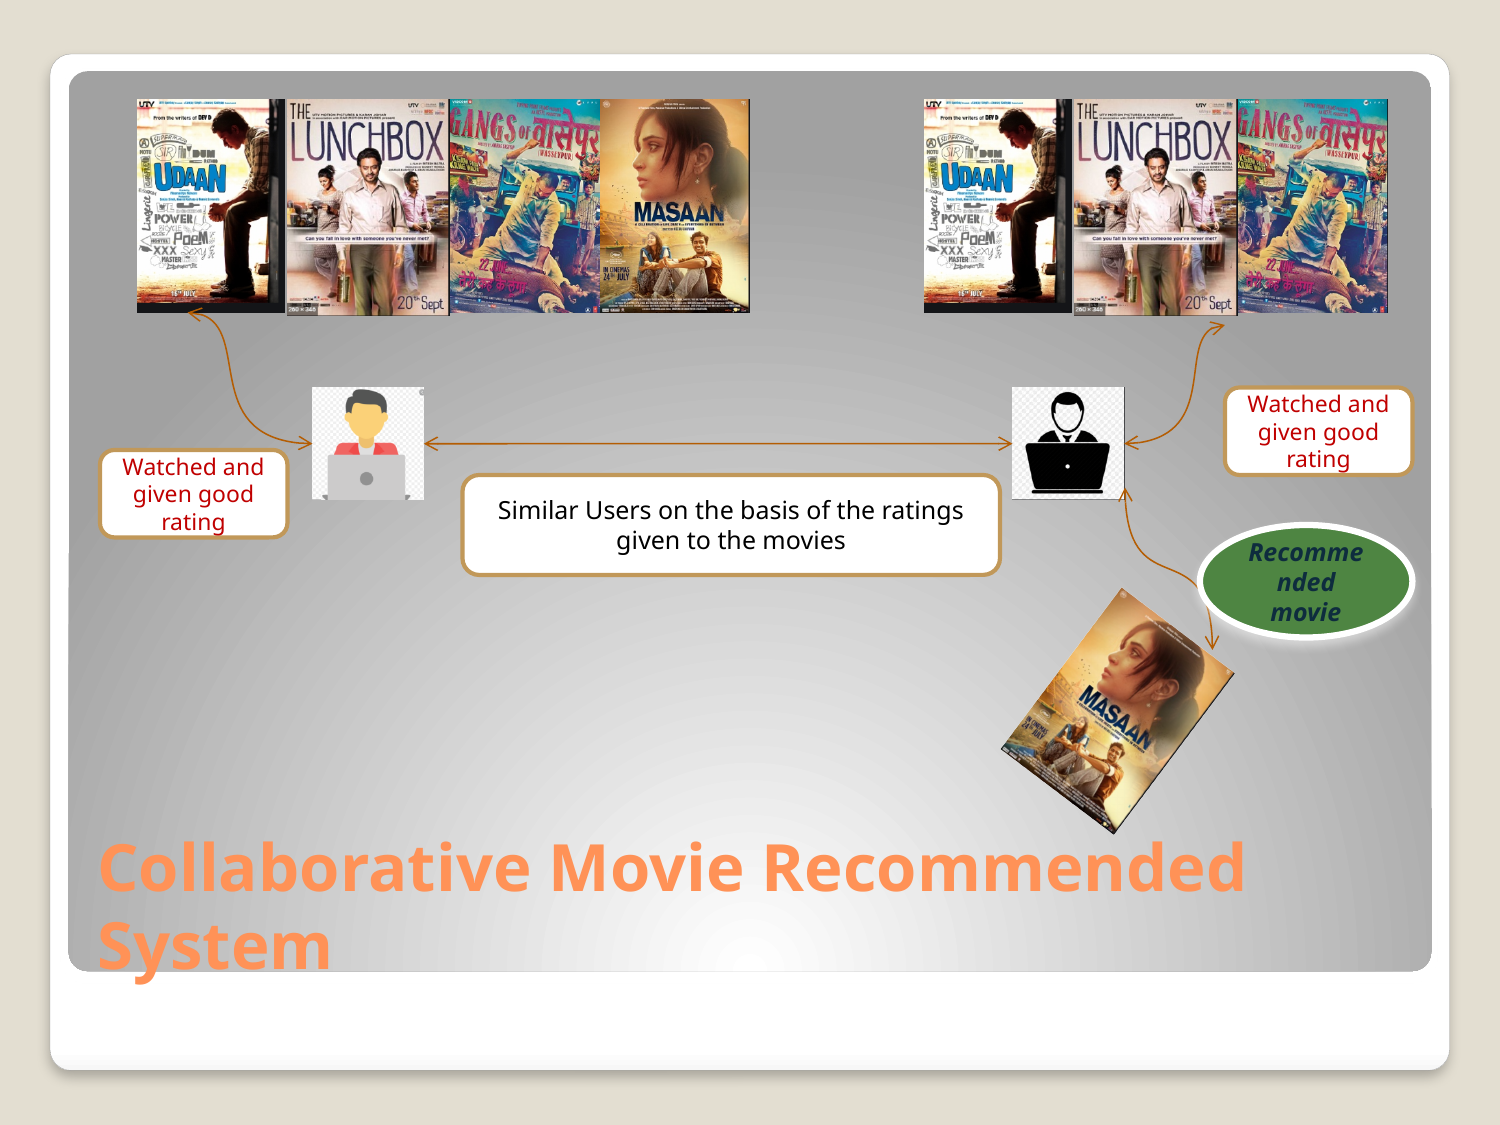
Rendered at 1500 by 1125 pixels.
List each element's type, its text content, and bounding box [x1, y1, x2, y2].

text_box Watched and given good rating [97, 447, 290, 540]
text_box Recommended movie [1232, 521, 1416, 641]
picture [1100, 823, 1122, 834]
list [312, 387, 425, 501]
picture [1046, 609, 1189, 812]
picture [1074, 99, 1389, 317]
picture [924, 99, 1072, 313]
title Collaborative Movie Recommended System [82, 817, 1425, 990]
picture [287, 99, 751, 317]
picture [1012, 387, 1125, 501]
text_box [184, 315, 316, 441]
text_box Watched and given good rating [1222, 385, 1415, 478]
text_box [1123, 324, 1226, 444]
picture [137, 99, 285, 313]
text_box Similar Users on the basis of the ratings given to the movies [460, 472, 1003, 578]
picture [1001, 697, 1041, 779]
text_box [1087, 524, 1251, 613]
picture [1193, 643, 1234, 728]
